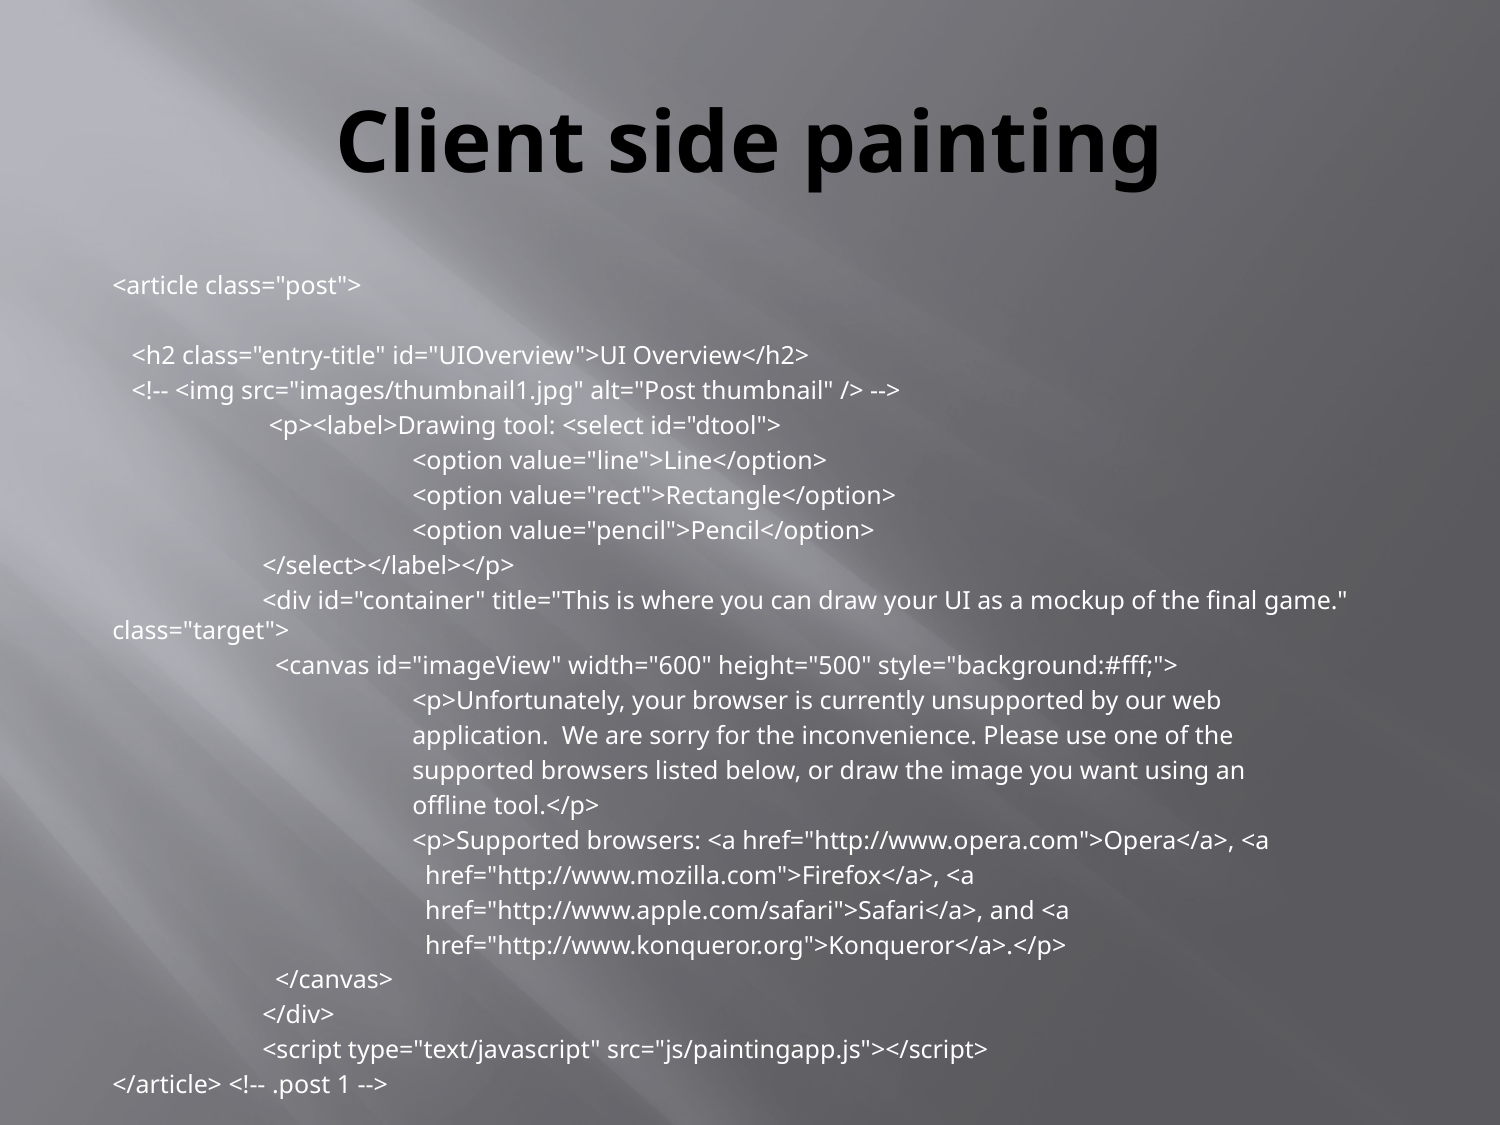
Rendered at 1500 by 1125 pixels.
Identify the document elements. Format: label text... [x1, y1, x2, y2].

title Client side painting [75, 45, 1425, 233]
list <article class="post"> <h2 class="entry-title" id="UIOverview">UI Overview</h2> <!-- <img src="images/thumbnail1.jpg" alt="Post thumbnail" /> --> <p><label>Drawing tool: <select id="dtool"> <option value="line">Line</option> <option value="rect">Rectangle</option> <option value="pencil">Pencil</option> </select></label></p> <div id="container" title="This is where you can draw your UI as a mockup of the final game." class="target"> <canvas id="imageView" width="600" height="500" style="background:#fff;"> <p>Unfortunately, your browser is currently unsupported by our web application. We are sorry for the inconvenience. Please use one of the supported browsers listed below, or draw the image you want using an offline tool.</p> <p>Supported browsers: <a href="http://www.opera.com">Opera</a>, <a href="http://www.mozilla.com">Firefox</a>, <a href="http://www.apple.com/safari">Safari</a>, and <a href="http://www.konqueror.org">Konqueror</a>.</p> </canvas> </div> <script type="text/javascript" src="js/paintingapp.js"></script> </article> <!-- .post 1 --> [75, 262, 1425, 1035]
